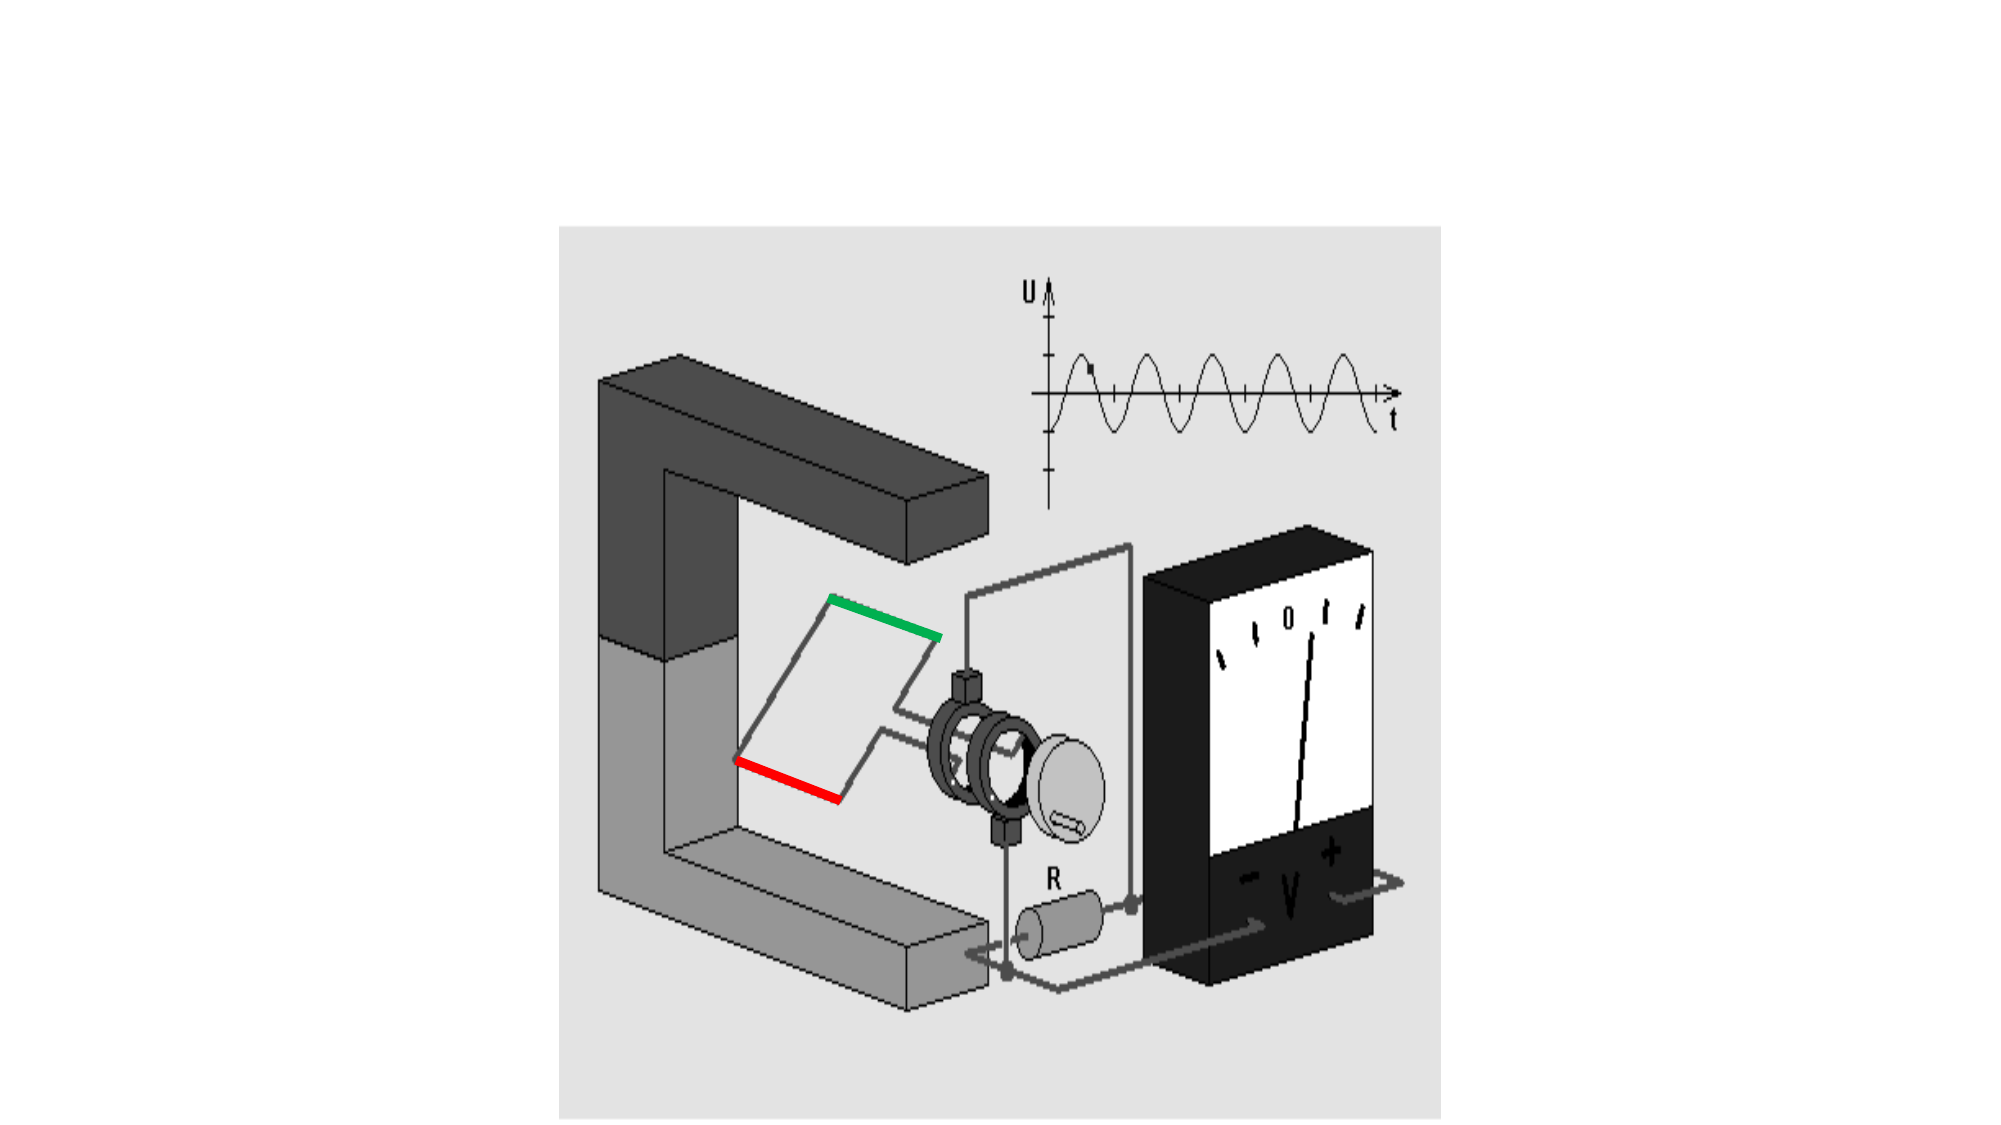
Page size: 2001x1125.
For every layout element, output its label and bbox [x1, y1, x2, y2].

text_box [559, 222, 1441, 1125]
